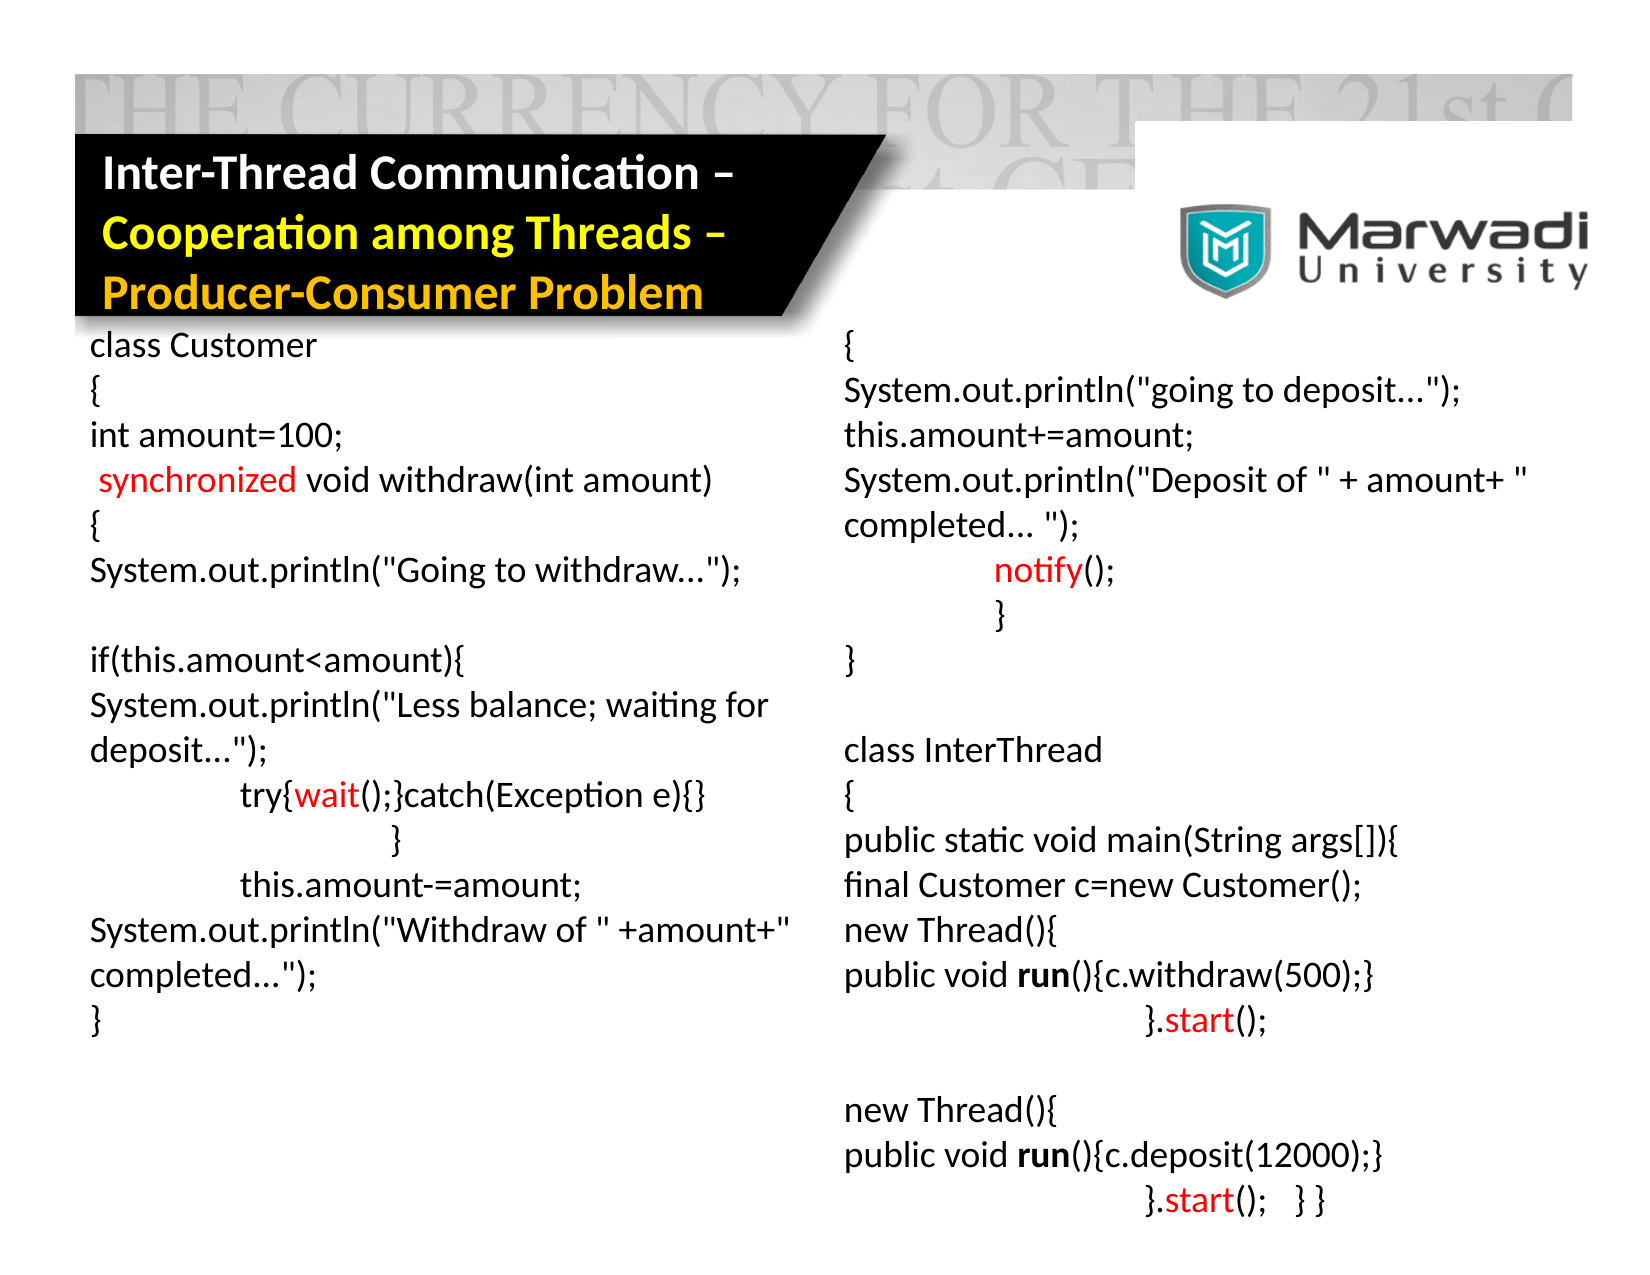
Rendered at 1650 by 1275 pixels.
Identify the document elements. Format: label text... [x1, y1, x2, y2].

picture [75, 74, 1613, 312]
text_box class Customer { int amount=100; synchronized void withdraw(int amount) { System.out.println("Going to withdraw..."); if(this.amount<amount){ System.out.println("Less balance; waiting for deposit..."); try{wait();}catch(Exception e){} } this.amount-=amount; System.out.println("Withdraw of " +amount+" completed..."); } synchronized void deposit(int amount) { System.out.println("going to deposit..."); this.amount+=amount; System.out.println("Deposit of " + amount+ " completed... "); notify(); } } class InterThread { public static void main(String args[]){ final Customer c=new Customer(); new Thread(){ public void run(){c.withdraw(500);} }.start(); new Thread(){ public void run(){c.deposit(12000);} }.start(); } } [75, 312, 1613, 1275]
text_box Inter-Thread Communication – Cooperation among Threads – Producer-Consumer Problem [99, 137, 825, 320]
